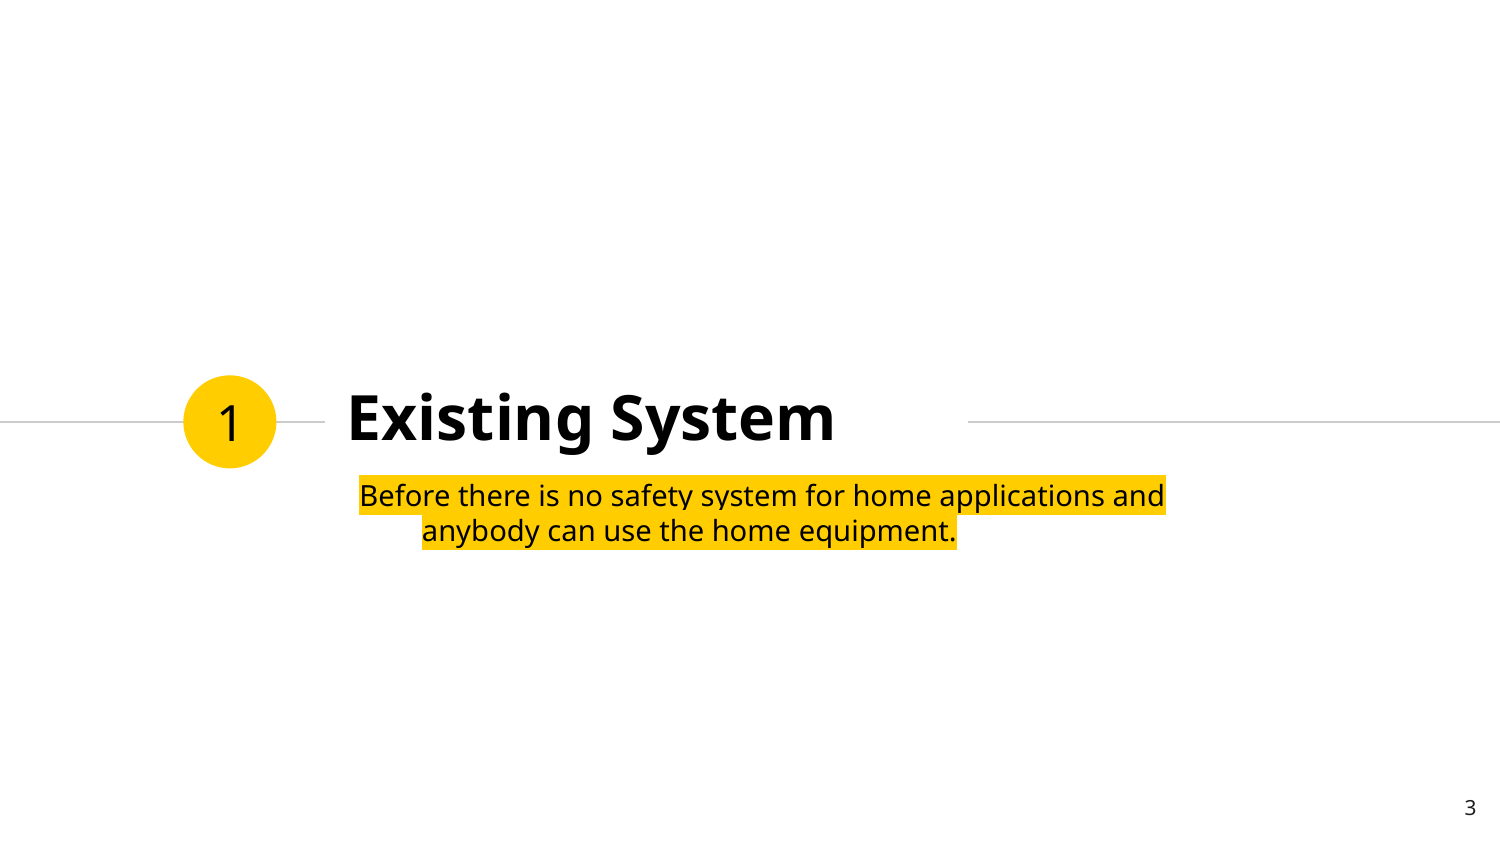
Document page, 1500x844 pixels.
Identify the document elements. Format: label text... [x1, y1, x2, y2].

subtitle Before there is no safety system for home applications and anybody can use the home equipment. [331, 461, 1249, 591]
slide_number 3 [1401, 779, 1492, 844]
title Existing System [331, 277, 863, 461]
text_box 1 [186, 375, 276, 468]
